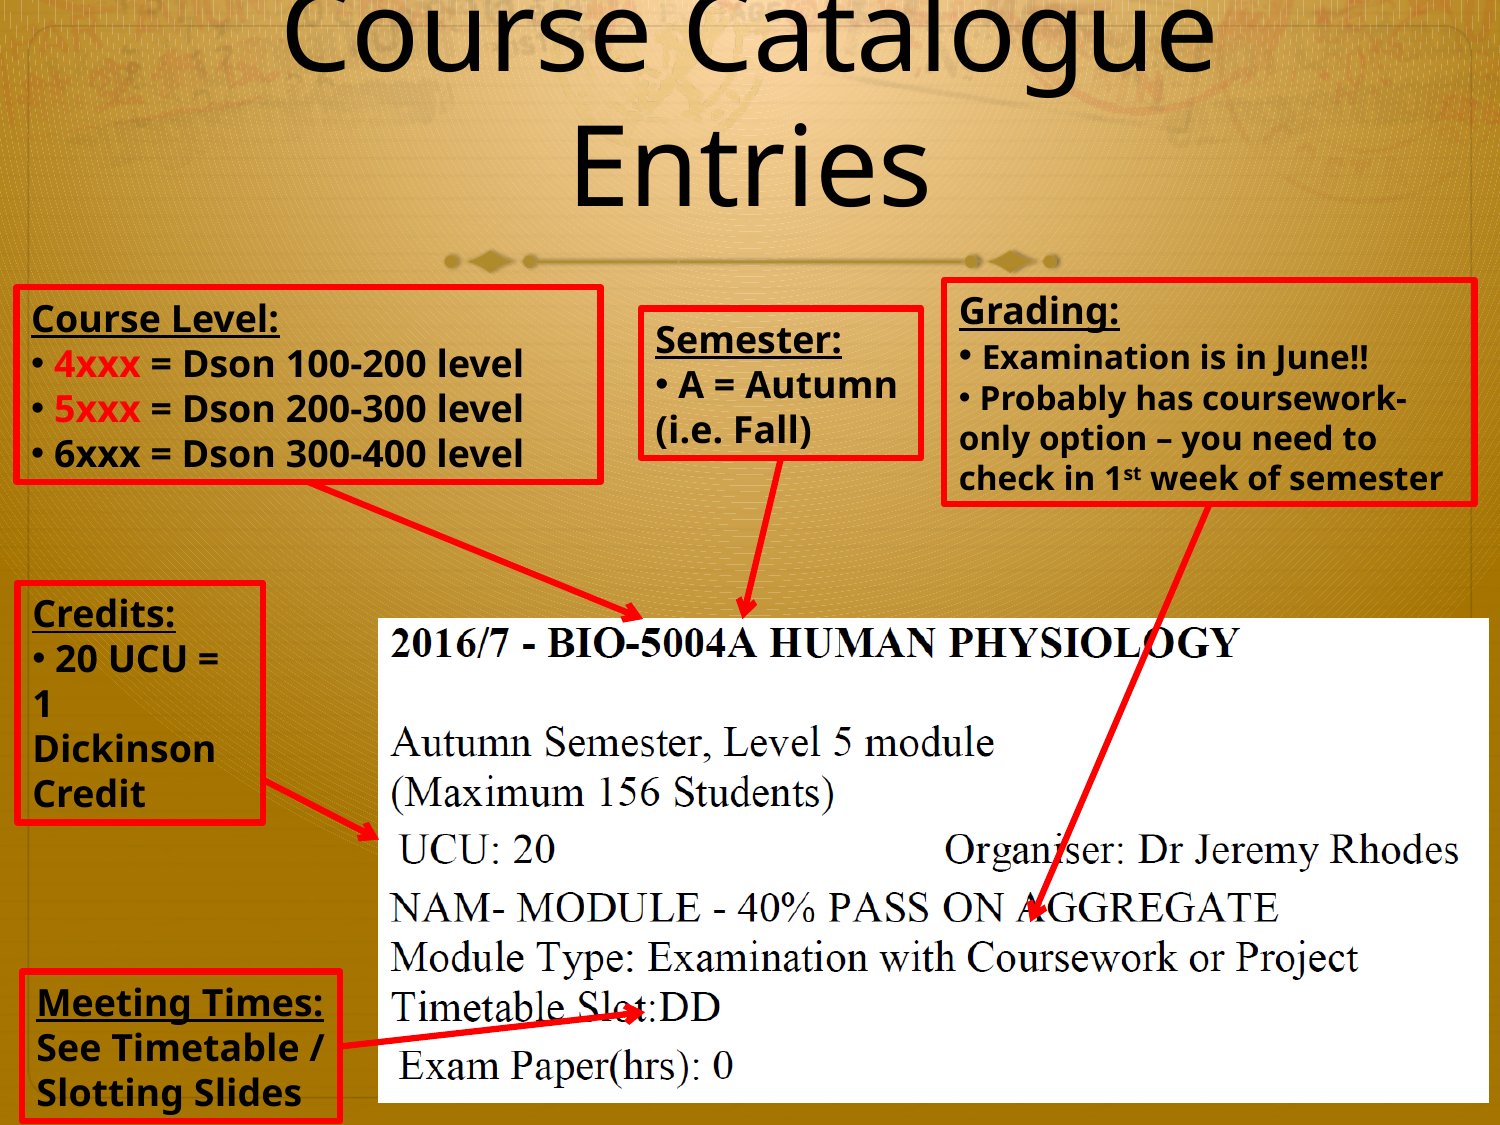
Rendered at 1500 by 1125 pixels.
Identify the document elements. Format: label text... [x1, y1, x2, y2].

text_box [640, 308, 922, 620]
title Course Catalogue Entries [93, 0, 1407, 188]
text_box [16, 287, 644, 620]
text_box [17, 582, 380, 840]
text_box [944, 279, 1475, 923]
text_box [33, 971, 646, 1124]
picture [0, 0, 1500, 1125]
